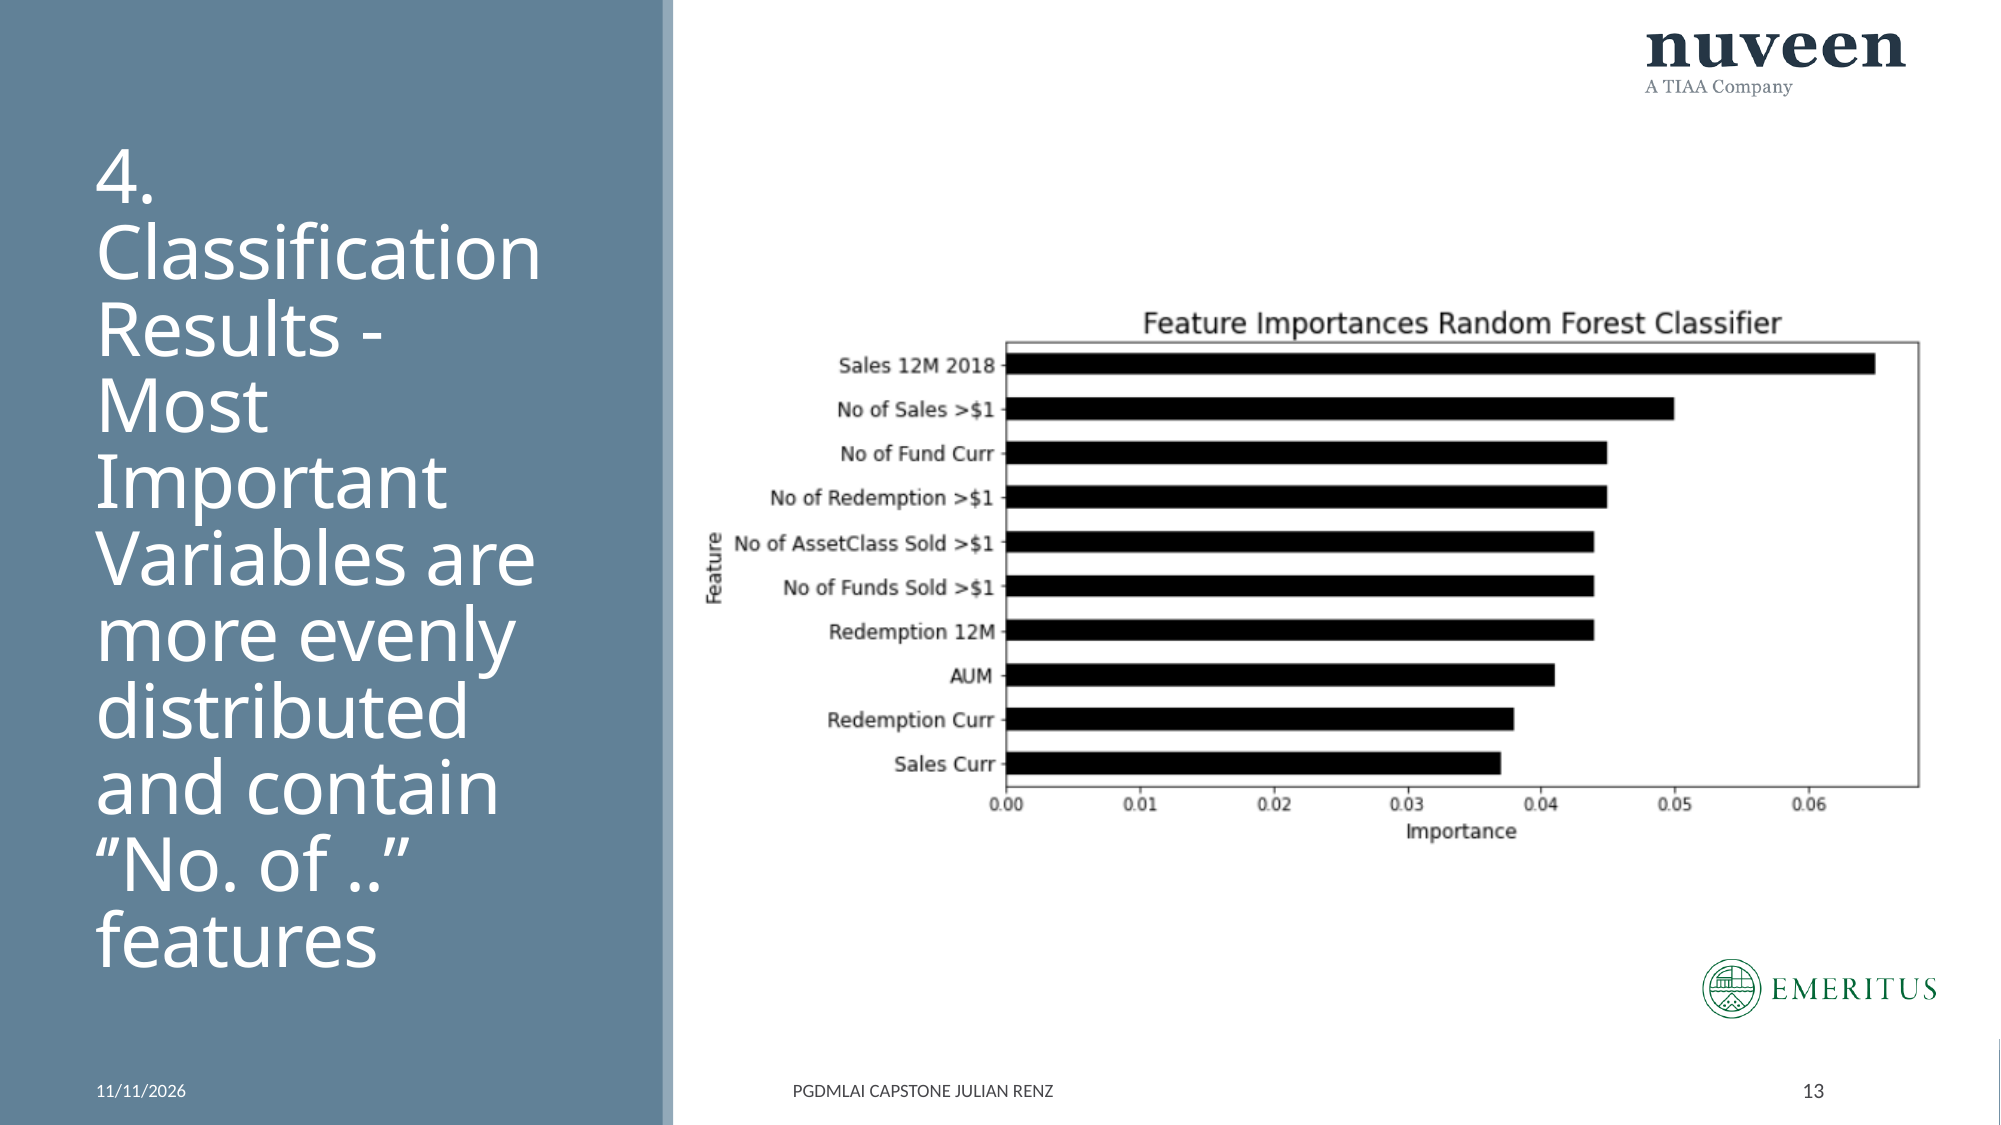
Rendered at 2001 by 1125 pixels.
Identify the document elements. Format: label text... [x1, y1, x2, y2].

text_box [0, 0, 661, 1125]
picture [1693, 939, 1944, 1038]
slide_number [80, 1059, 366, 1120]
footer PGDMLAI CAPSTONE Julian Renz [777, 1059, 1616, 1120]
picture [697, 294, 1932, 853]
text_box [674, 0, 2000, 1125]
title 4. Classification Results - Most Important Variables are more evenly distributed and contain ‘’No. of ..” features [80, 99, 587, 1026]
slide_number 13 [1660, 1059, 1840, 1120]
text_box [661, 0, 674, 282]
text_box [661, 296, 674, 1125]
picture [1642, 31, 1909, 99]
